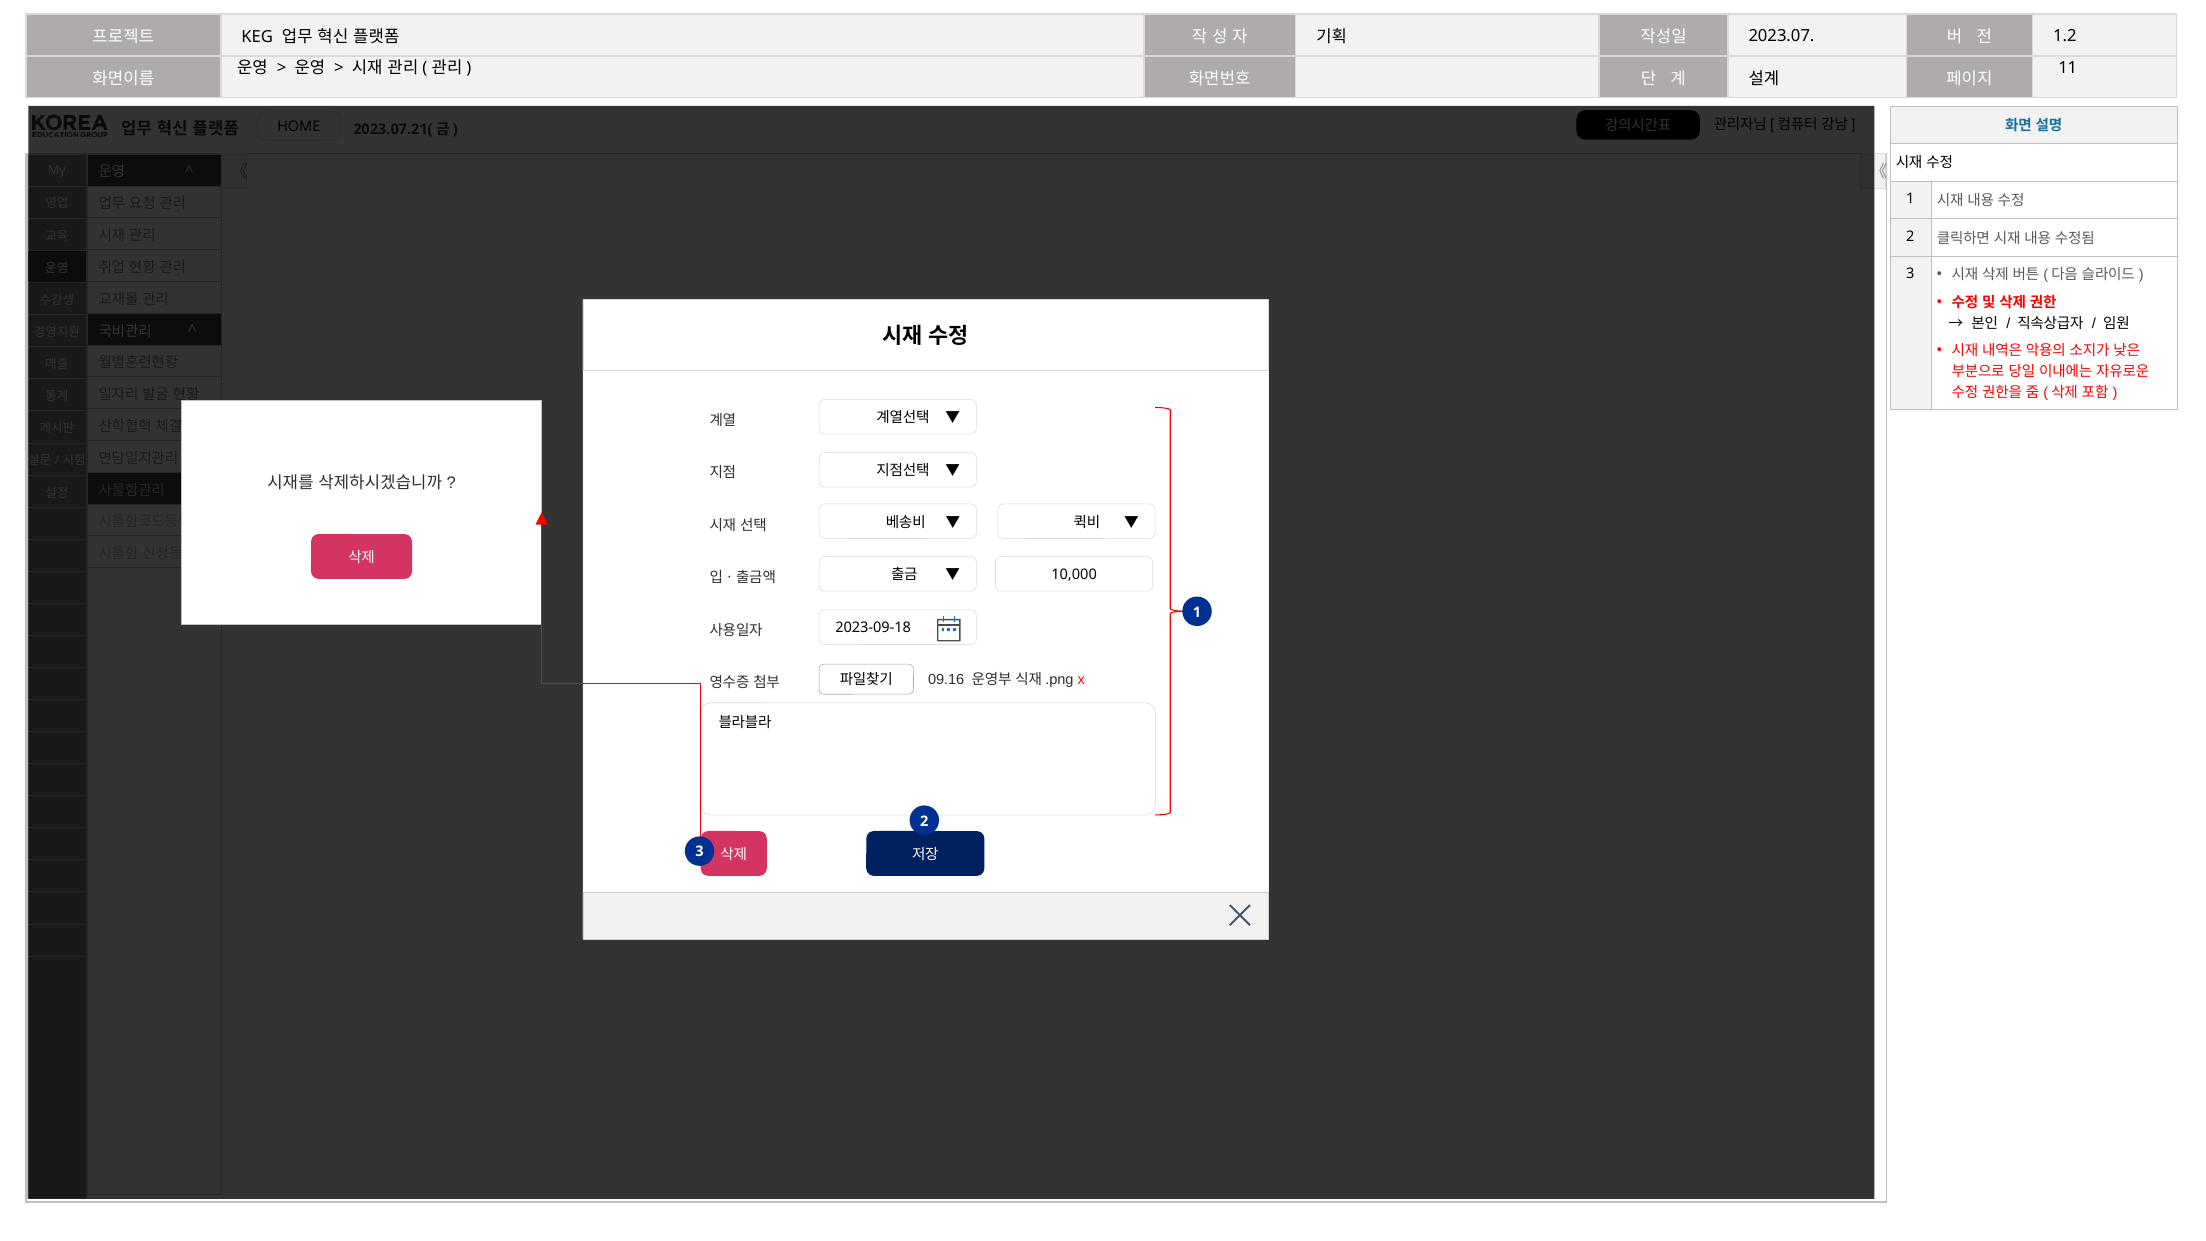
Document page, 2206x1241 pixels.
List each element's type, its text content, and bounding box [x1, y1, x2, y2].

text_box [582, 371, 1268, 891]
text_box 시재 수정 [582, 299, 1268, 371]
picture [936, 616, 961, 642]
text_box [582, 891, 1268, 940]
text_box 저장 [865, 829, 986, 877]
table_cell 시재 내용 수정 [1932, 182, 2177, 218]
text_box 계열 지점 시재 선택 입ㆍ출금액 사용일자 영수증 첨부 [694, 394, 809, 698]
table_cell 시재 수정 [1891, 144, 2177, 181]
text_box 삭제 [699, 829, 768, 877]
text_box 1 [1182, 596, 1212, 627]
text_box 시재를 삭제하시겠습니까? [181, 400, 542, 625]
table_cell 클릭하면 시재 내용 수정됨 [1932, 219, 2177, 256]
text_box 삭제 [309, 532, 414, 580]
text_box [28, 105, 1875, 1199]
text_box 지점선택 ▼ [819, 452, 977, 488]
text_box [1155, 406, 1182, 816]
text_box 베송비 ▼ [819, 503, 977, 539]
text_box 퀵비 ▼ [997, 503, 1155, 539]
text_box 2023-09-18 [819, 609, 977, 645]
text_box 파일찾기 [818, 663, 913, 696]
table_cell 1 [1891, 182, 1931, 218]
table_header 화면 설명 [1891, 107, 2177, 143]
table_cell 2 [1891, 219, 1931, 256]
table_cell 3 [1891, 257, 1931, 409]
title 운영 > 운영 > 시재 관리(관리) [220, 56, 1108, 81]
text_box 09.16 운영부 식재.png x [913, 662, 1100, 695]
table_cell 시재 삭제 버튼(다음 슬라이드) 수정 및 삭제 권한 → 본인 / 직속상급자 / 임원 시재 내역은 악용의 소지가 낮은 부분으로 당일 이내에는 자유로운 수정 권한을 줌(삭제 포함) [1932, 257, 2177, 409]
text_box 10,000 [995, 556, 1153, 592]
text_box 2 [909, 805, 940, 835]
text_box 계열선택 ▼ [819, 399, 977, 435]
text_box 출금 ▼ [819, 556, 977, 592]
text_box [541, 512, 701, 854]
text_box 3 [685, 836, 715, 866]
slide_number 10 [2043, 56, 2152, 80]
text_box 블라블라 [701, 702, 1155, 816]
